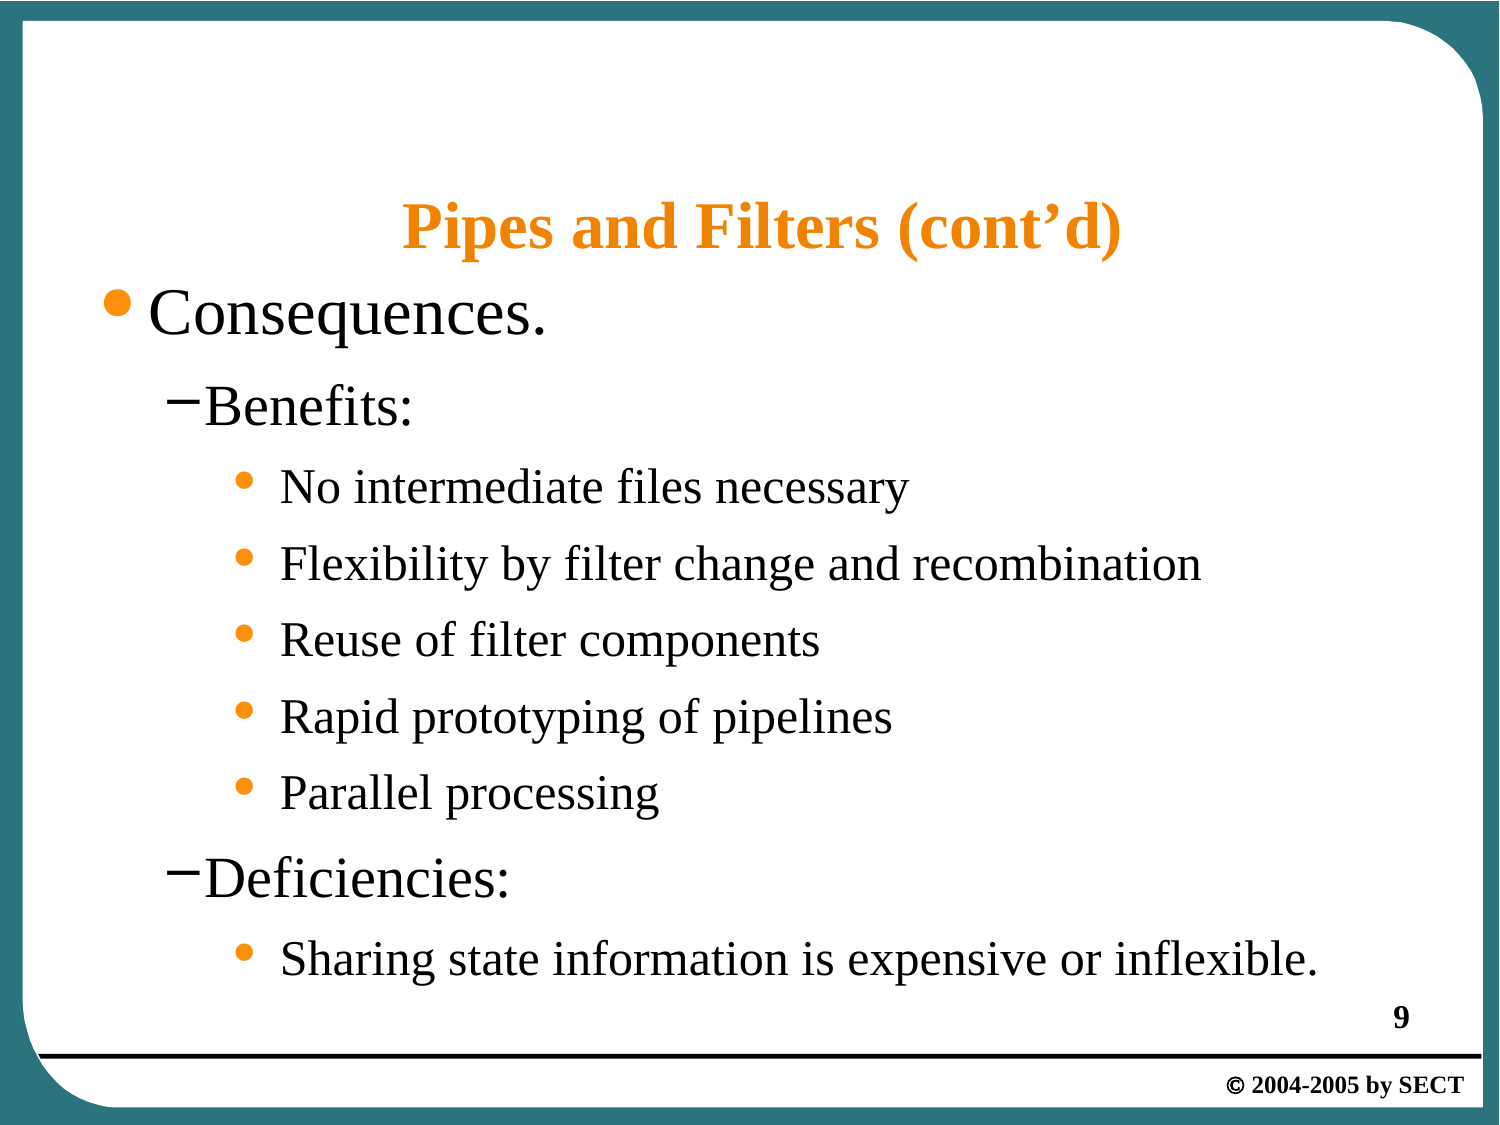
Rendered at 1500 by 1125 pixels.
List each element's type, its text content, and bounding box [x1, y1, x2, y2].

title Pipes and Filters (cont’d) [101, 189, 1425, 269]
list Consequences. Benefits: No intermediate files necessary Flexibility by filter change and recombination Reuse of filter components Rapid prototyping of pipelines Parallel processing Deficiencies: Sharing state information is expensive or inflexible. [86, 269, 1416, 1040]
